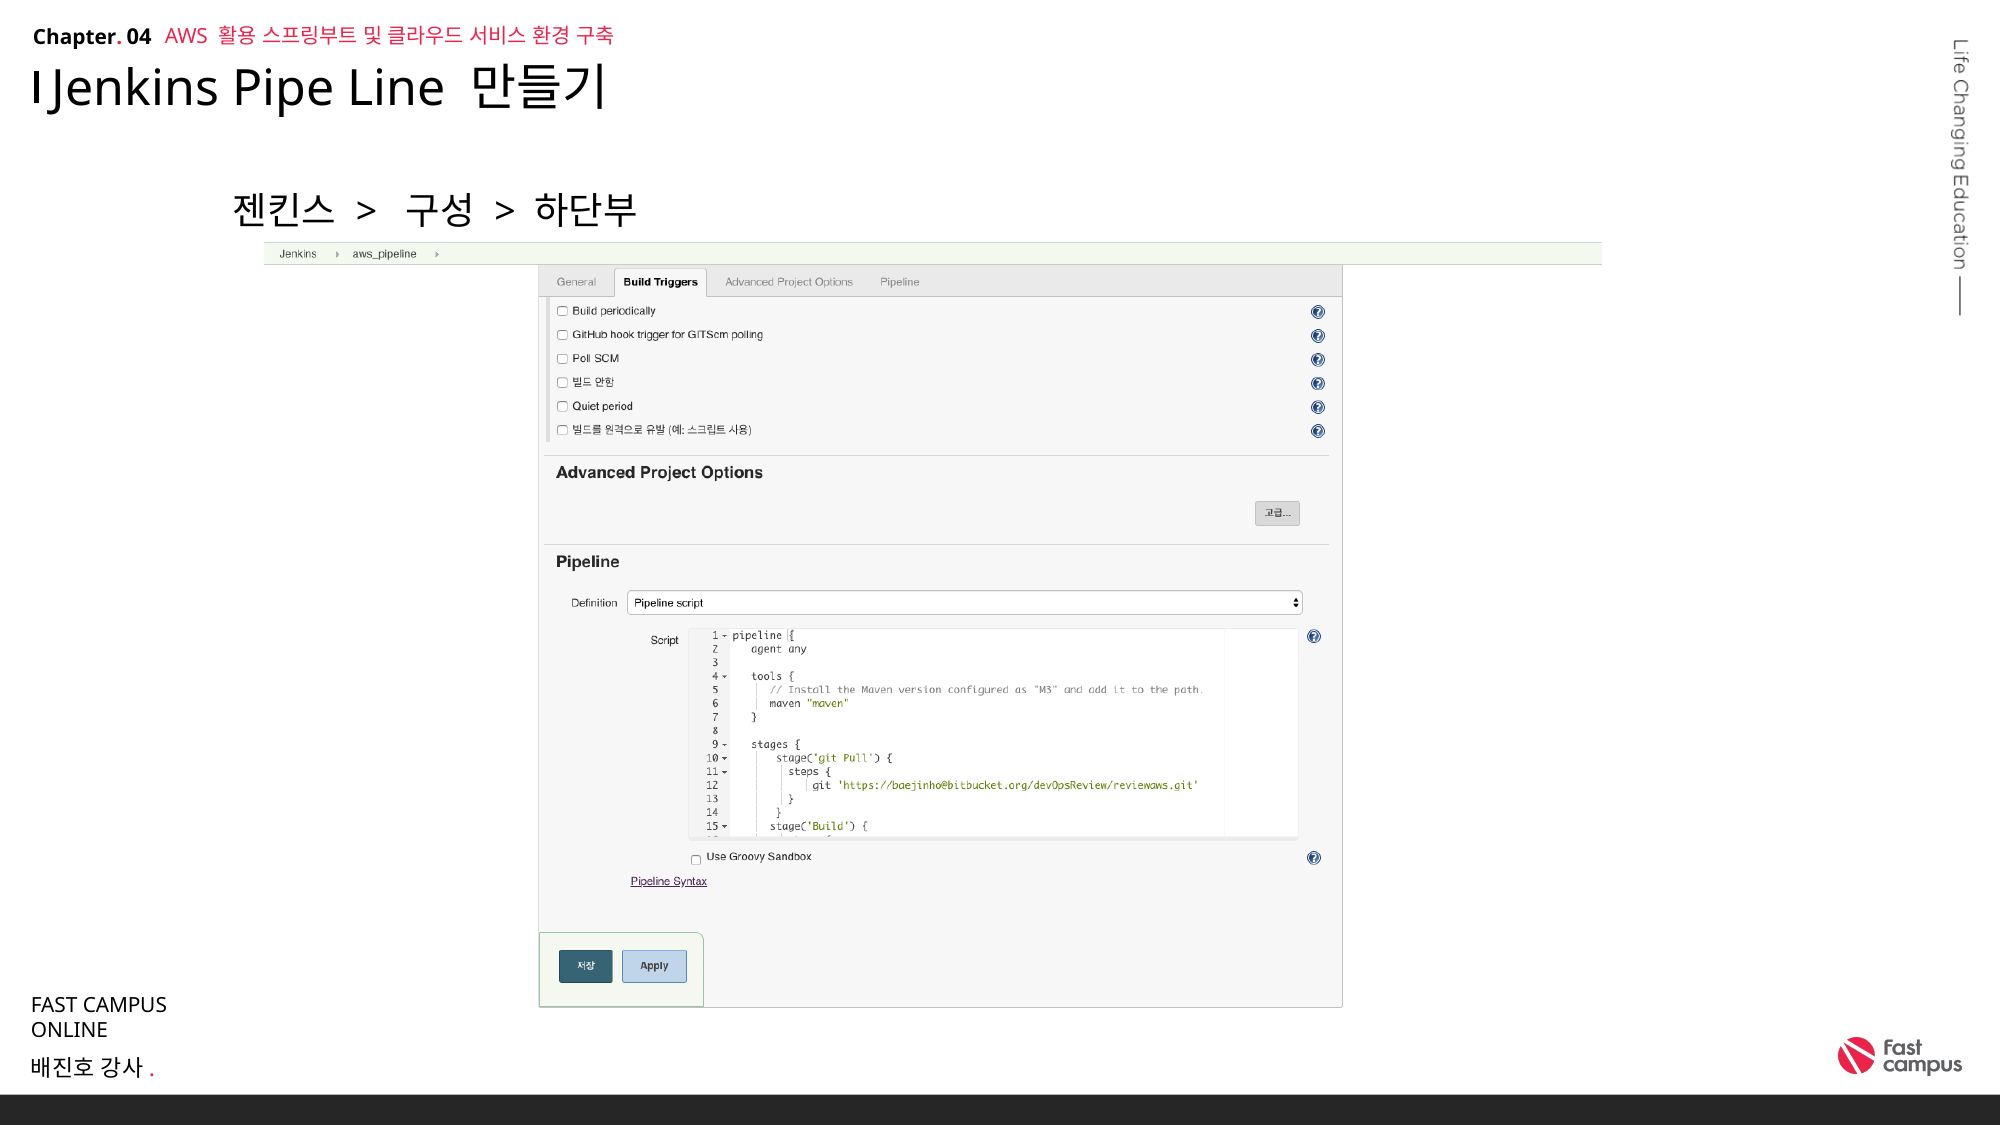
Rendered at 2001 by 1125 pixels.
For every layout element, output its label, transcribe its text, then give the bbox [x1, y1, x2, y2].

text_box 젠킨스 > 구성 > 하단부 [218, 180, 653, 240]
picture [1942, 23, 1981, 316]
list 04 [111, 18, 150, 54]
list AWS 활용 스프링부트 및 클라우드 서비스 환경 구축 [150, 18, 674, 54]
picture [264, 240, 1602, 1031]
title Jenkins Pipe Line 만들기 [36, 54, 1830, 111]
picture [1838, 1037, 1962, 1076]
